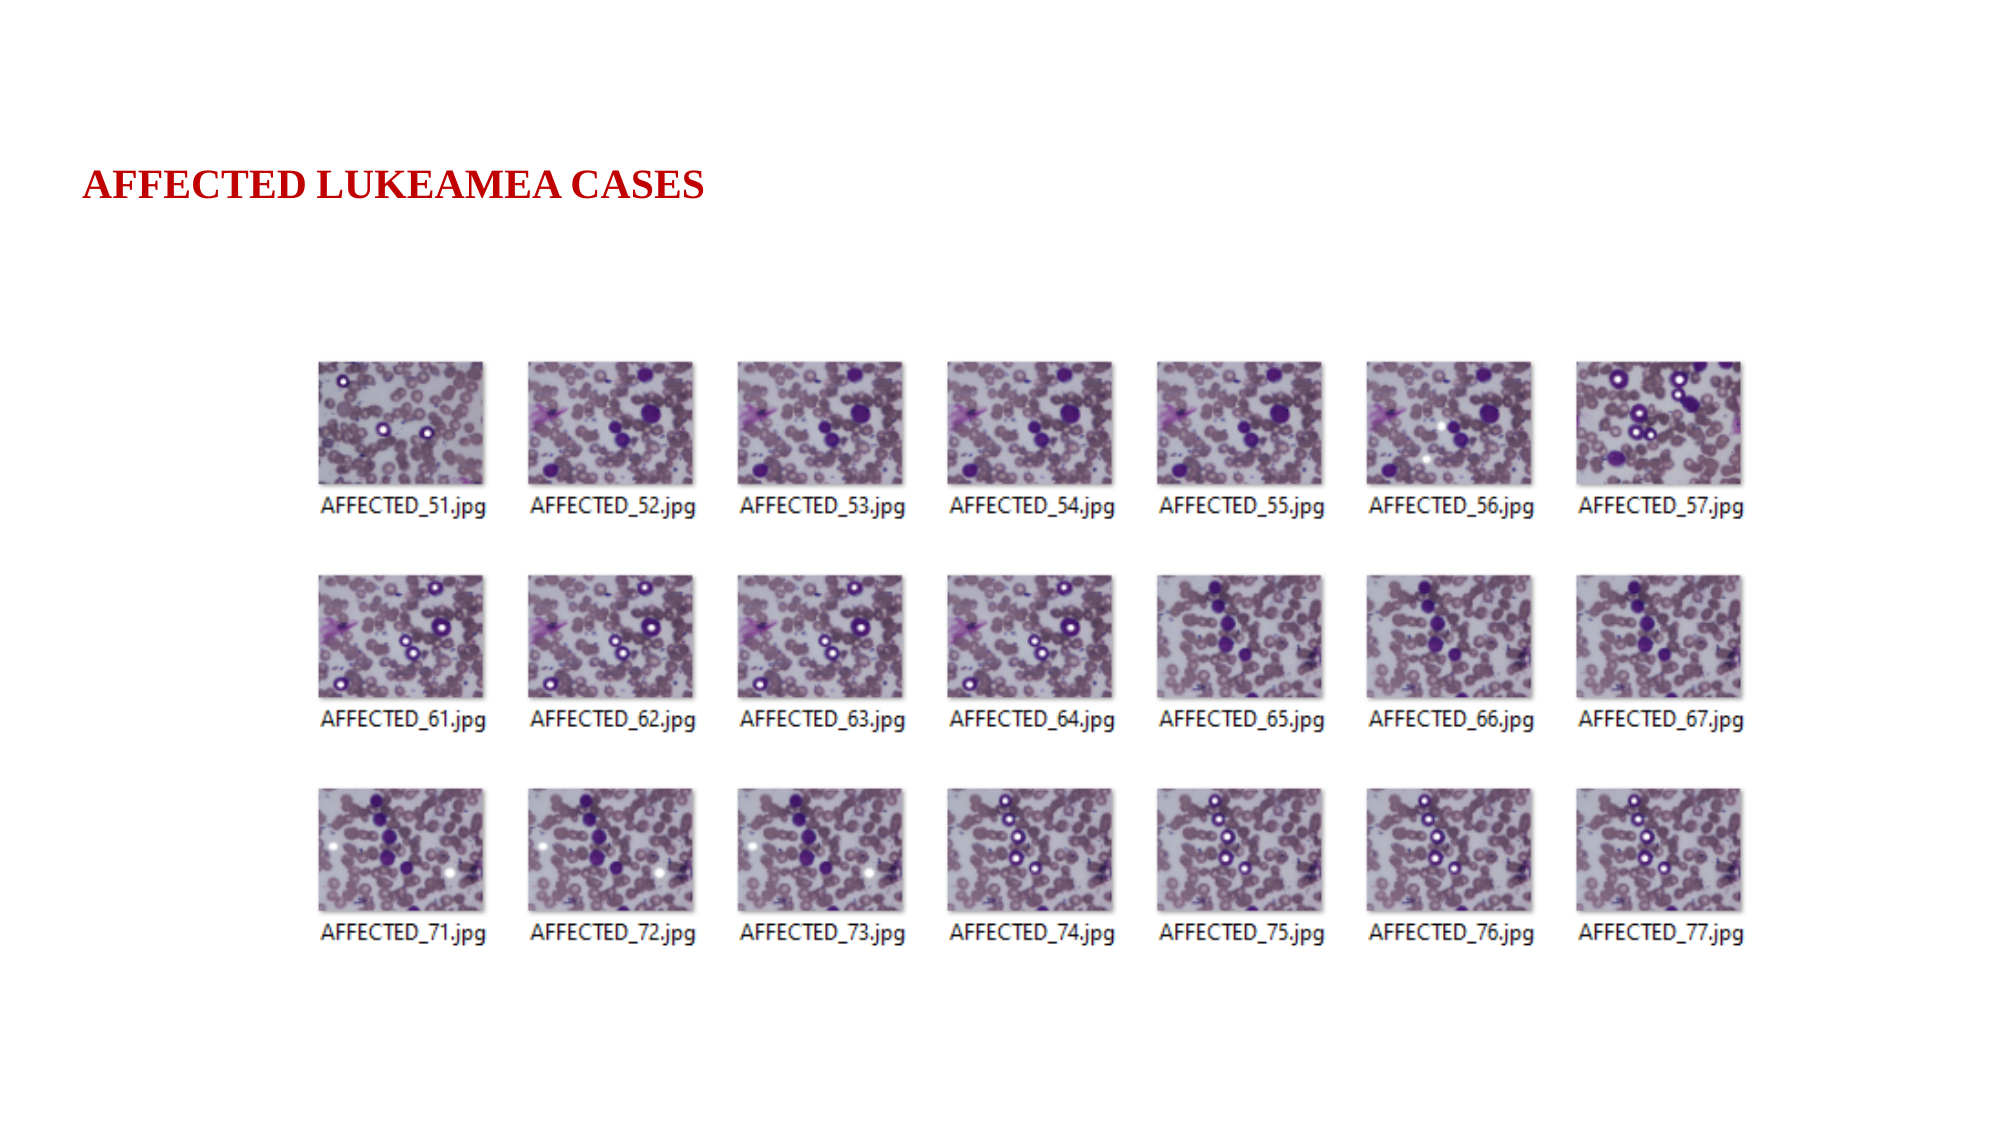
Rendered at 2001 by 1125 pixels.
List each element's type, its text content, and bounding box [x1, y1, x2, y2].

picture [299, 344, 1761, 976]
title AFFECTED LUKEAMEA CASES [67, 149, 1792, 220]
